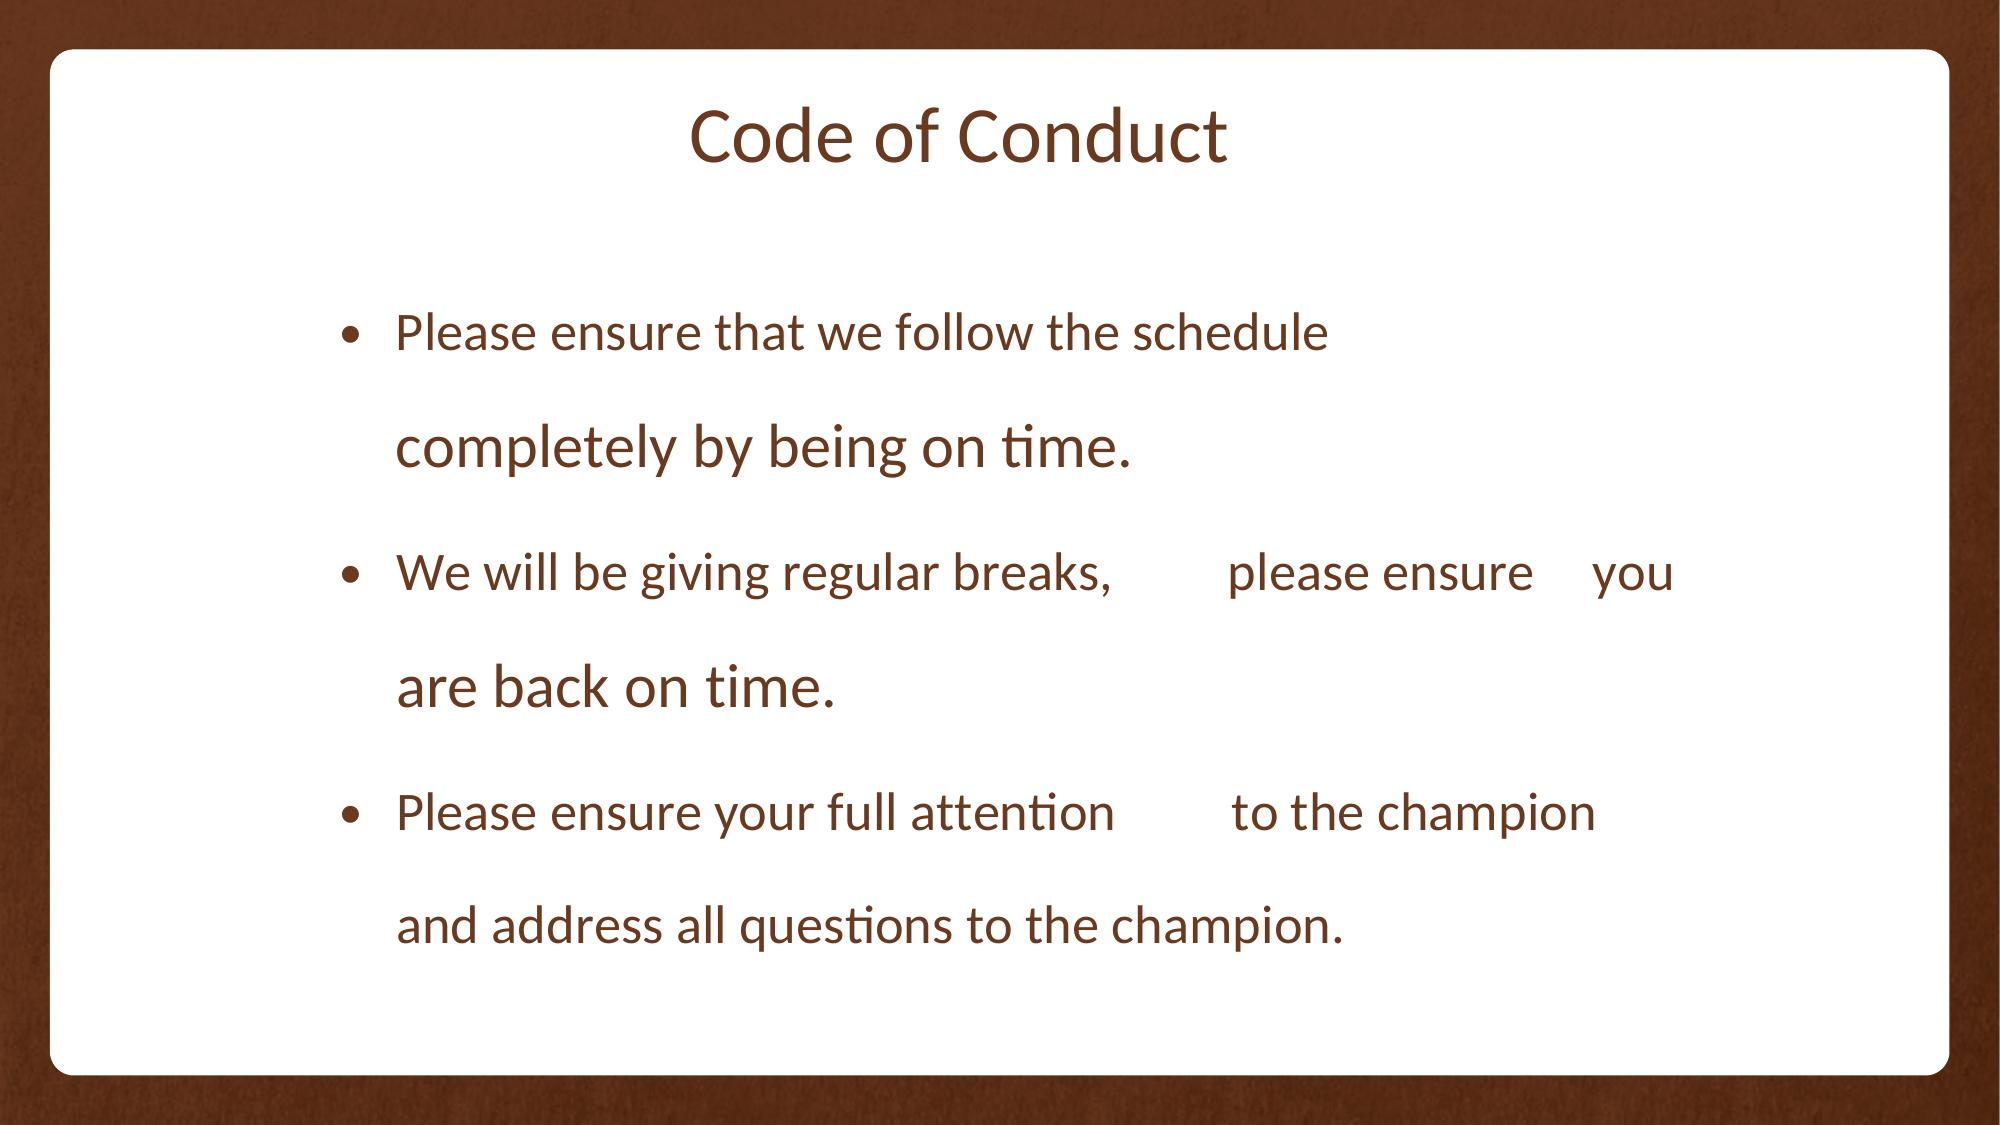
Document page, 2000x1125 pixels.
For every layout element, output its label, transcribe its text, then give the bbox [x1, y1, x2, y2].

text_box and address all questions to the champion. [393, 898, 1495, 965]
text_box please ensure [1225, 545, 1590, 613]
text_box We will be giving regular breaks, are back on time. [393, 545, 1226, 725]
text_box • [337, 301, 373, 369]
text_box you [1590, 545, 1698, 613]
text_box Code of Conduct [687, 98, 1326, 195]
text_box Please ensure your full attention [393, 785, 1229, 853]
text_box to the champion [1229, 785, 1662, 853]
text_box Please ensure that we follow the schedule completely by being on time. [393, 305, 1475, 485]
text_box • [337, 541, 373, 609]
text_box • [337, 782, 373, 849]
